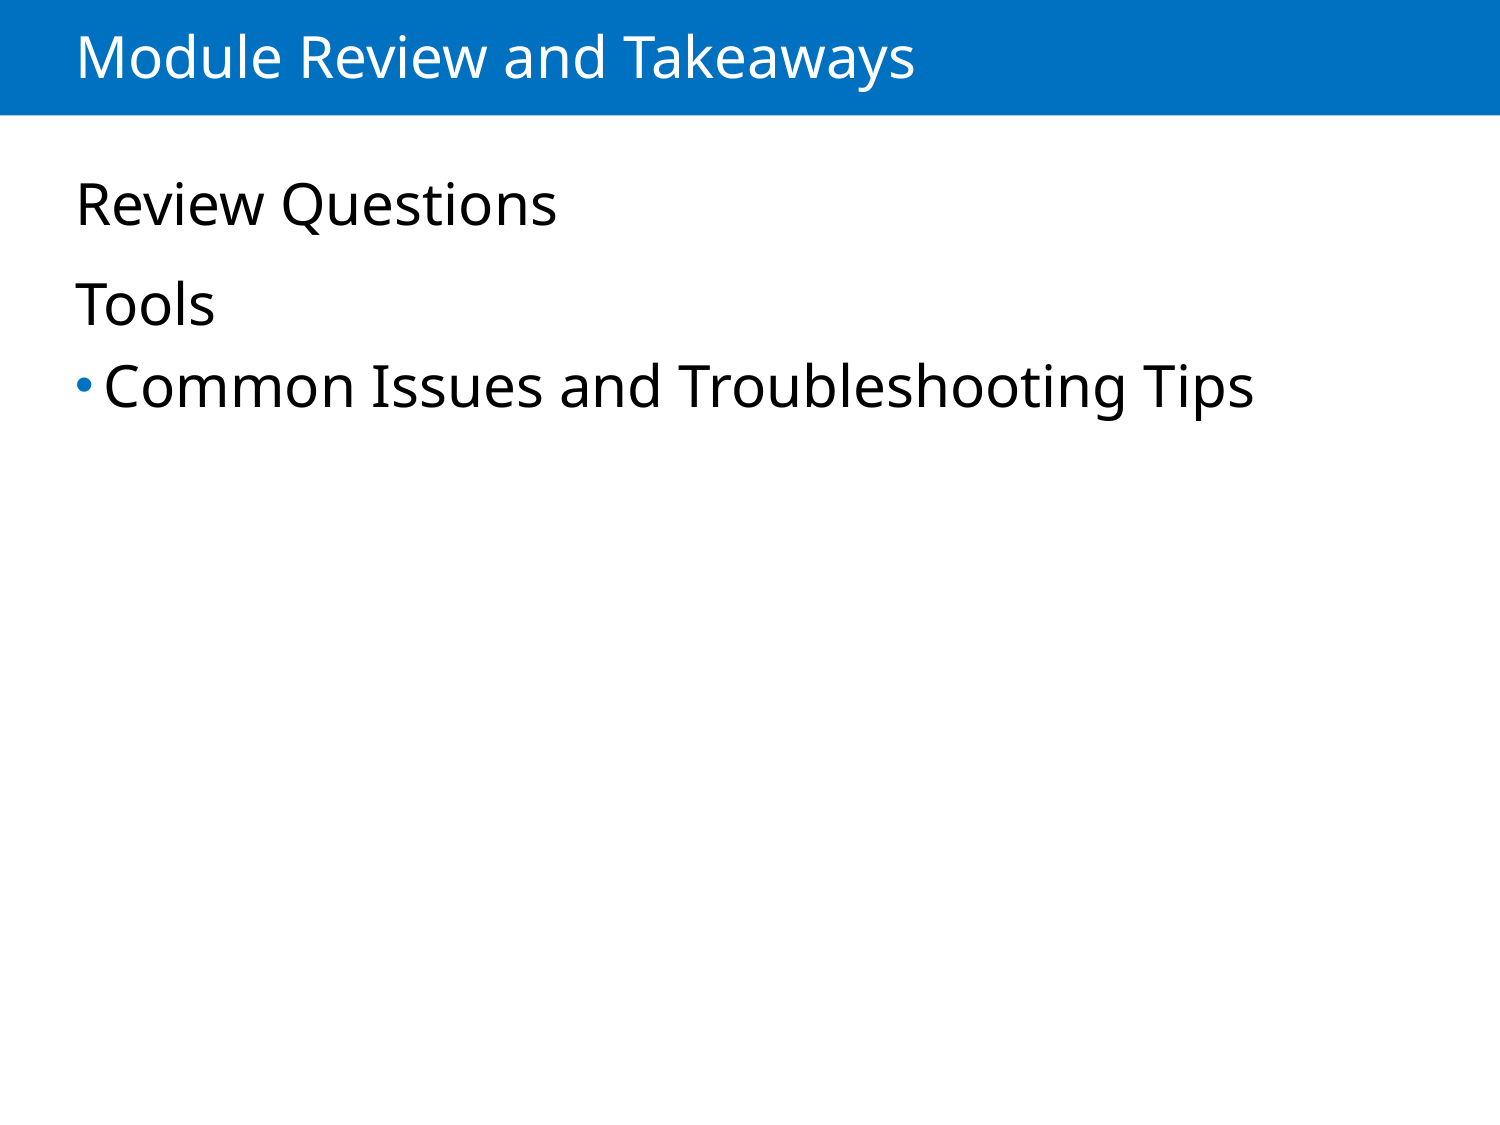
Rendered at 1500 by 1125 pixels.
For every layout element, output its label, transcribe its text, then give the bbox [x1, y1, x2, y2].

list Review Questions Tools Common Issues and Troubleshooting Tips [74, 167, 1408, 1013]
title Module Review and Takeaways [75, 0, 1351, 122]
